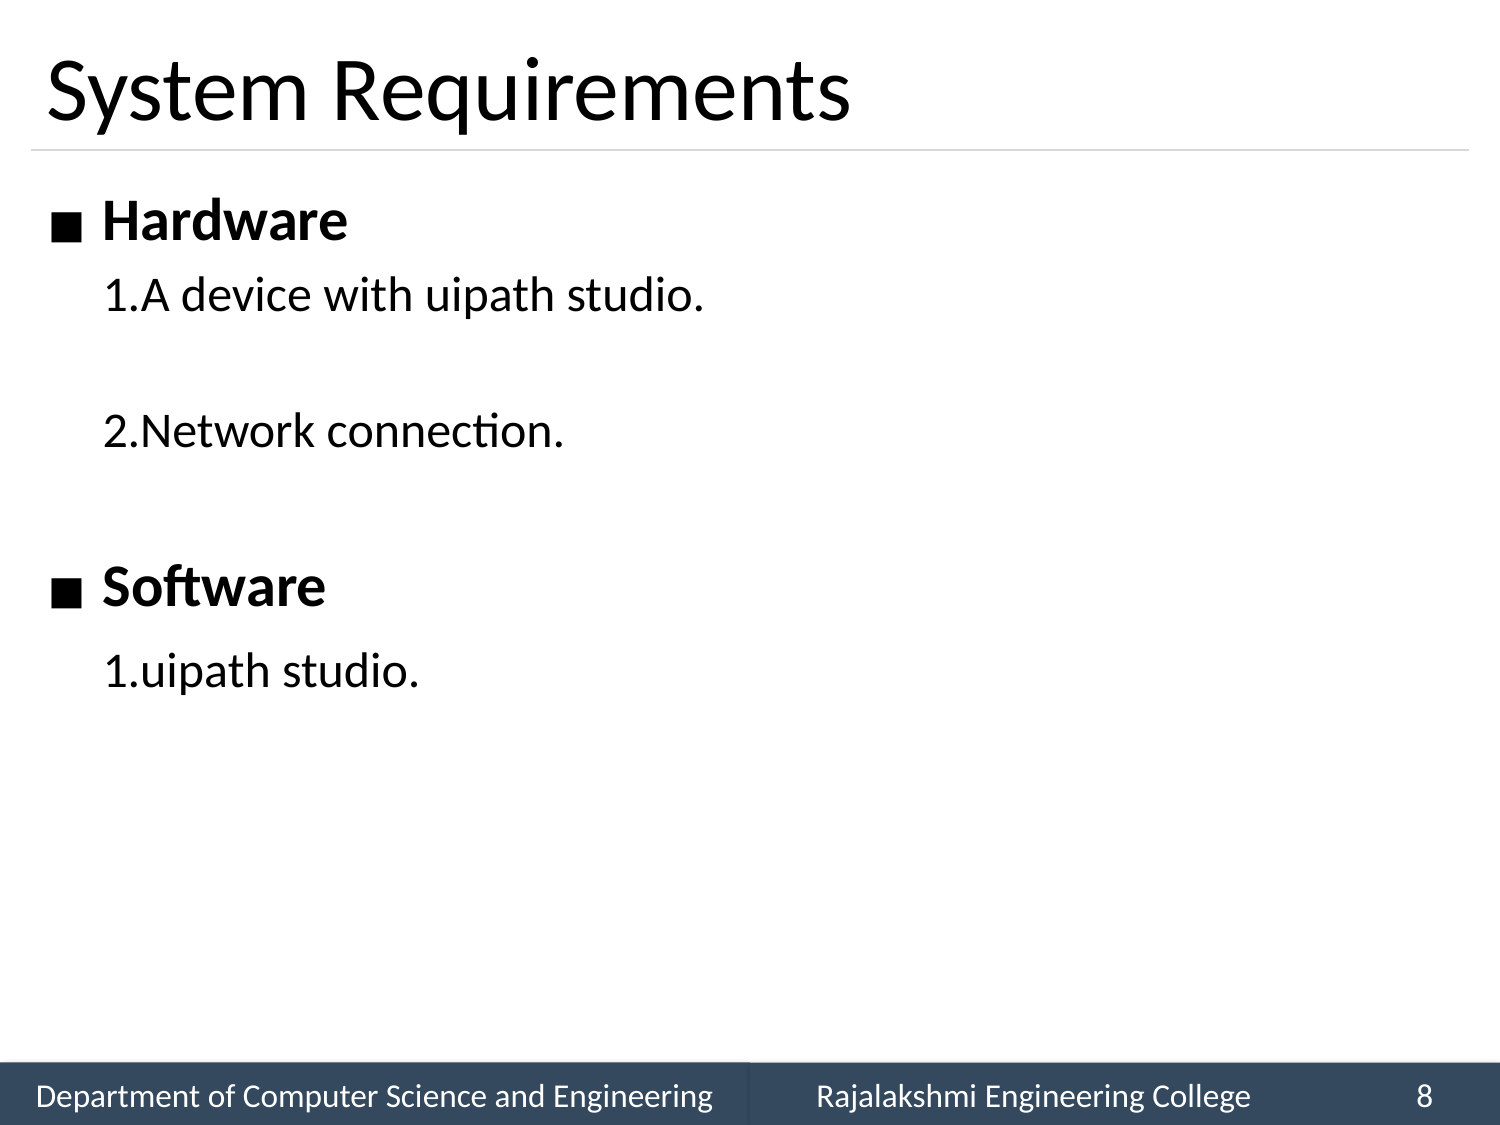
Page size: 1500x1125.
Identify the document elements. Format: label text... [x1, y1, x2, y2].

list Hardware 1.A device with uipath studio. 2.Network connection. Software 1.uipath studio. [31, 162, 1469, 1038]
title System Requirements [31, 17, 1469, 150]
